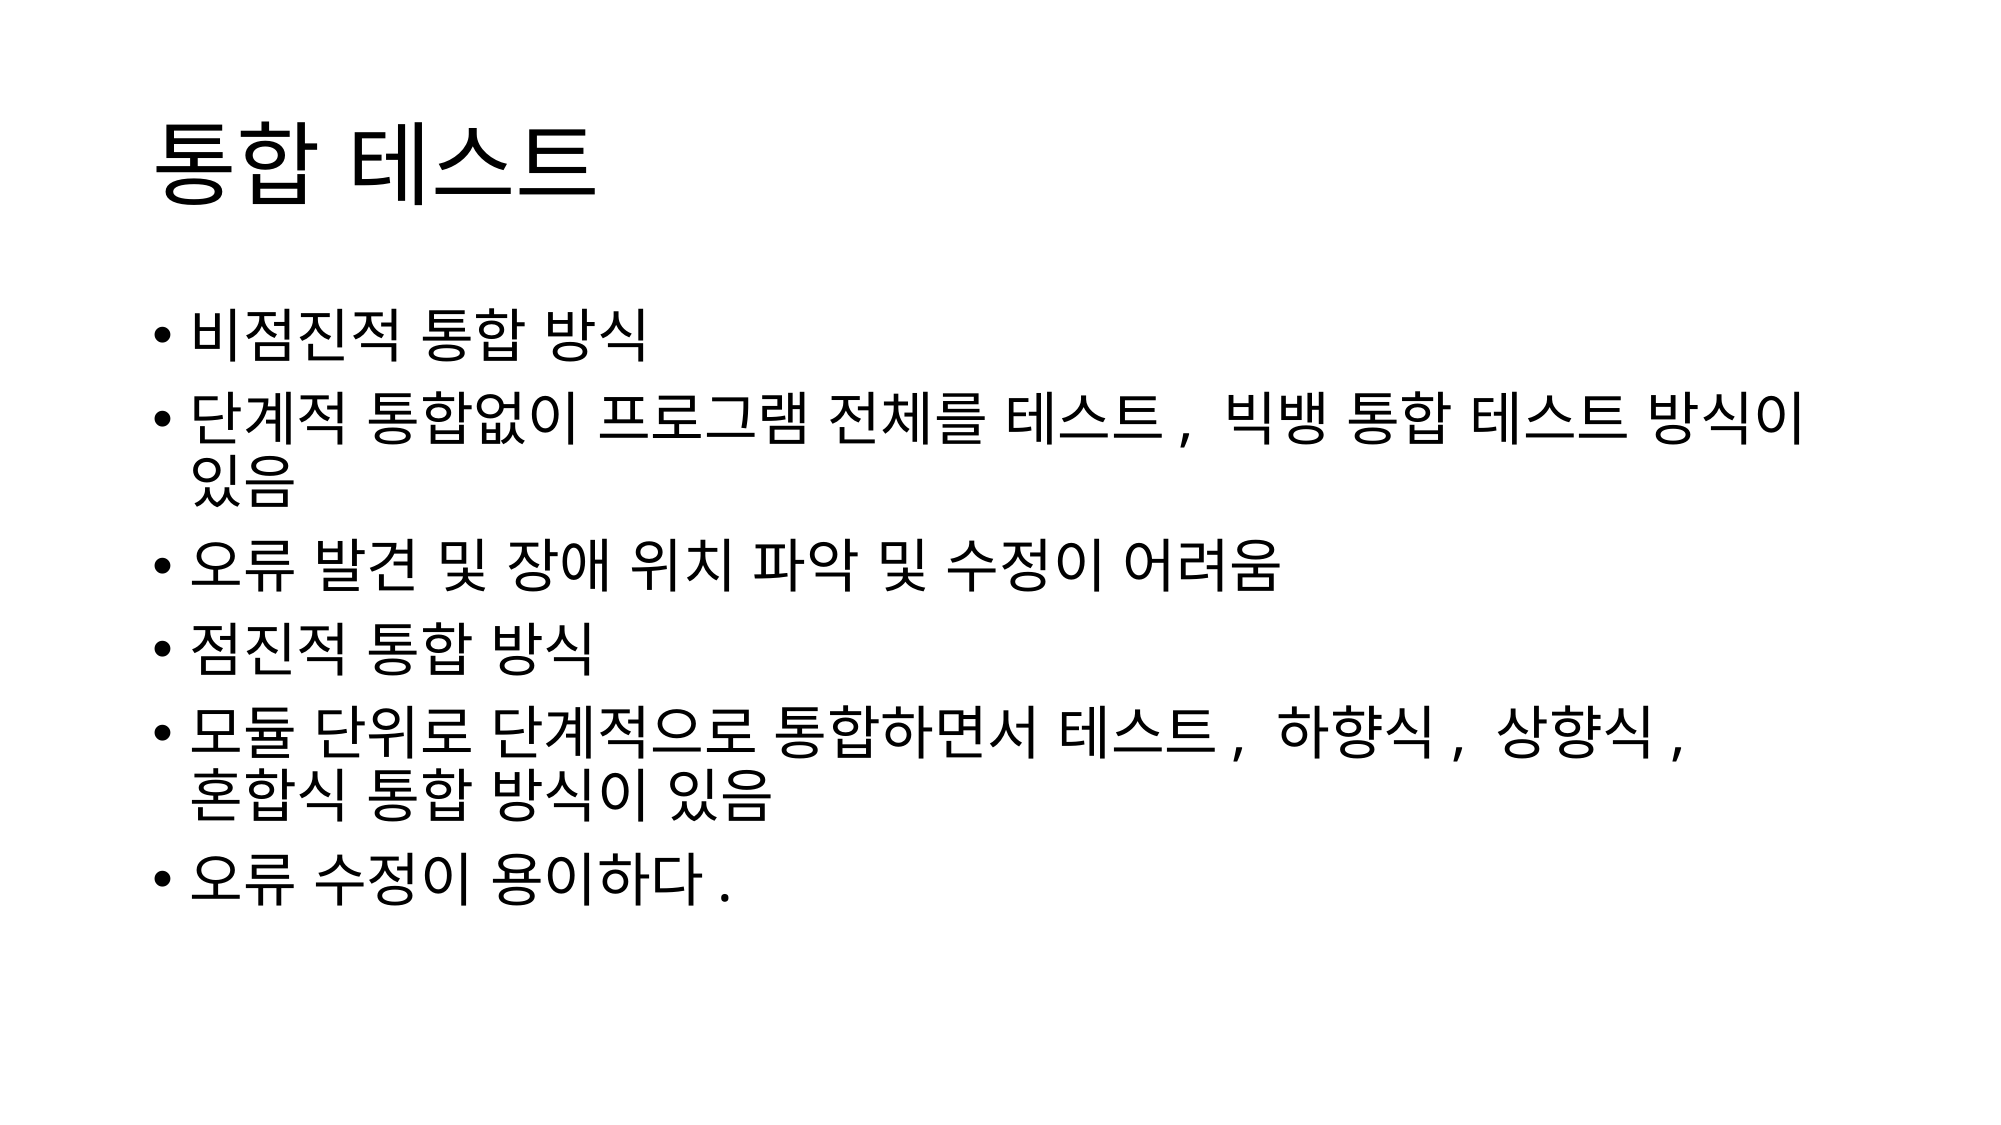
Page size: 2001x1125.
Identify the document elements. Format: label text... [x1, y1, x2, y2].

list 비점진적 통합 방식 단계적 통합없이 프로그램 전체를 테스트, 빅뱅 통합 테스트 방식이 있음 오류 발견 및 장애 위치 파악 및 수정이 어려움 점진적 통합 방식 모듈 단위로 단계적으로 통합하면서 테스트, 하향식, 상향식, 혼합식 통합 방식이 있음 오류 수정이 용이하다. [137, 299, 1863, 1014]
title 통합 테스트 [137, 59, 1863, 278]
